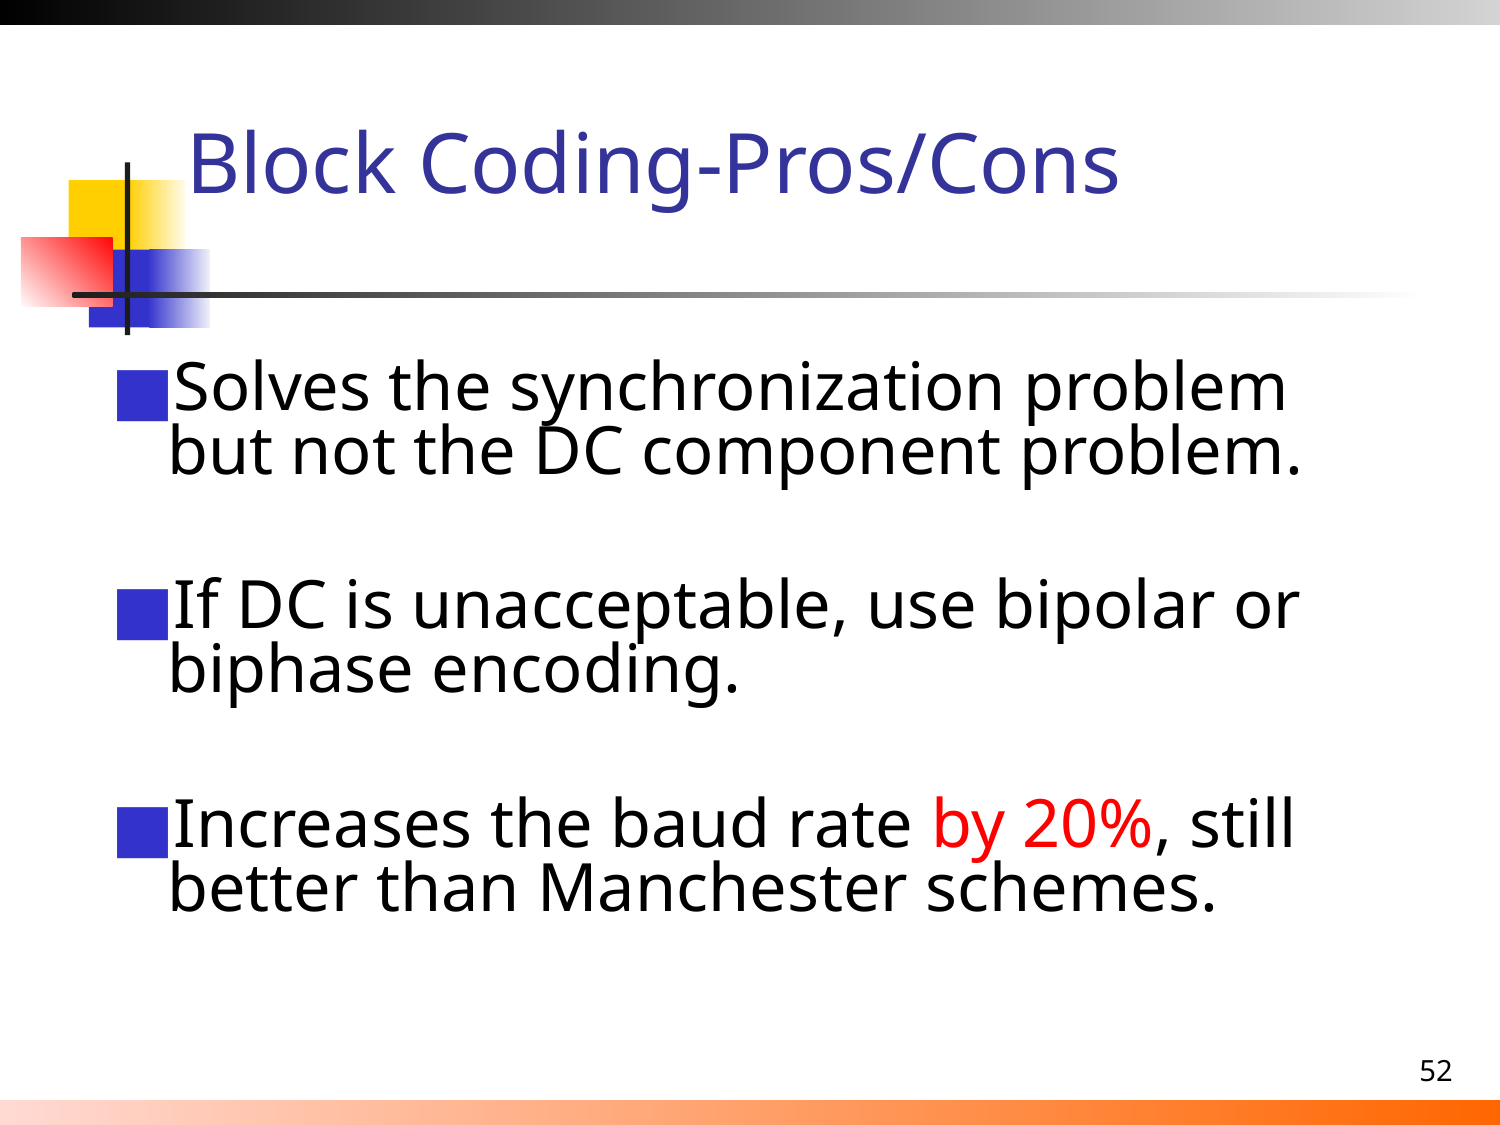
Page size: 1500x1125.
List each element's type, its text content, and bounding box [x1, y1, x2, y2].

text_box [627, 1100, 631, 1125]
slide_number 52 [1155, 1024, 1468, 1100]
slide_number 51 [621, 1100, 625, 1125]
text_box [932, 1100, 936, 1125]
text_box Solves the synchronization problem but not the DC component problem. If DC is unacceptable, use bipolar or biphase encoding. Increases the baud rate by 20%, still better than Manchester schemes. [96, 351, 1386, 966]
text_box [826, 1100, 830, 1125]
text_box Block Coding-Pros/Cons [171, 99, 1397, 221]
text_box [592, 1100, 596, 1125]
